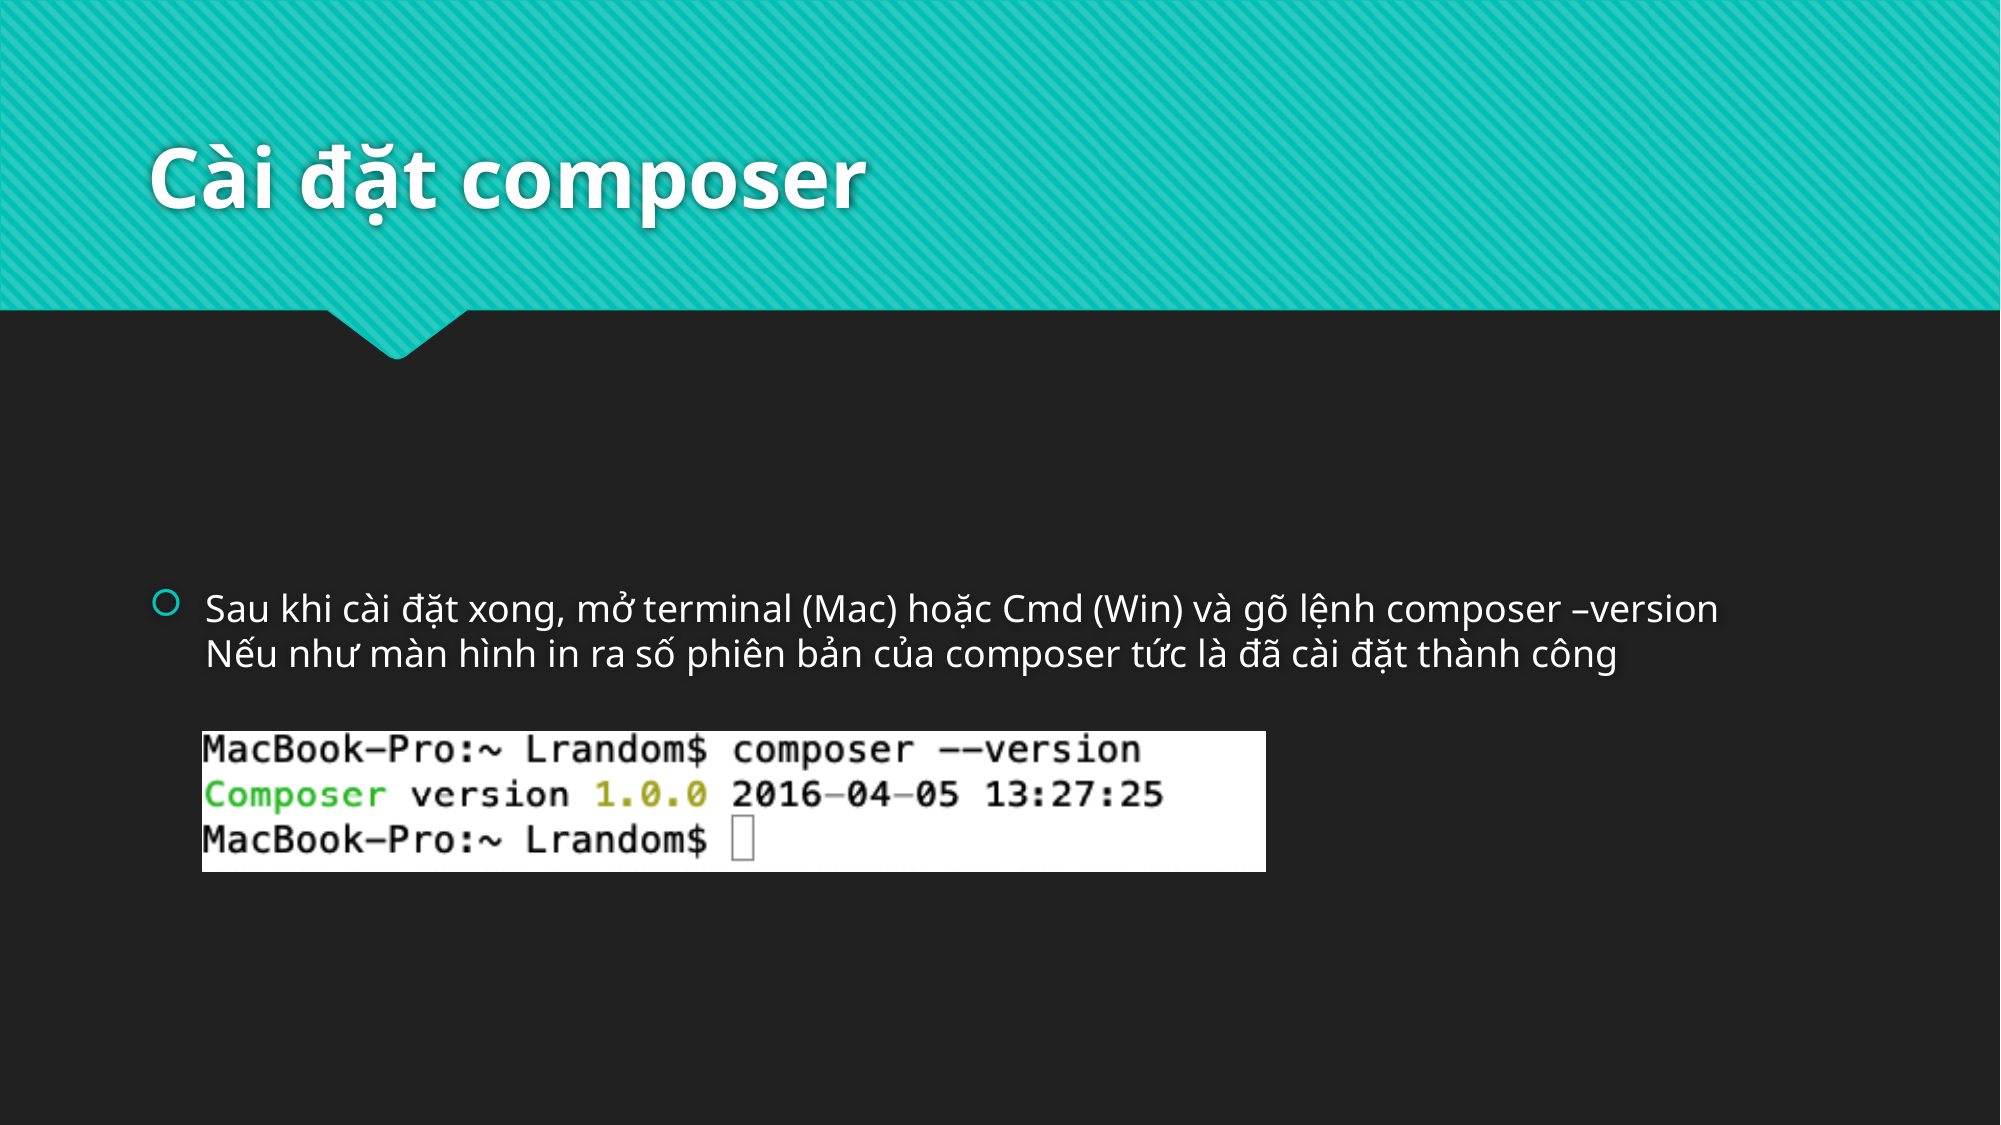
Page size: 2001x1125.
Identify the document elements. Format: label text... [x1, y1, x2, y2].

list Sau khi cài đặt xong, mở terminal (Mac) hoặc Cmd (Win) và gõ lệnh composer –version Nếu như màn hình in ra số phiên bản của composer tức là đã cài đặt thành công [134, 364, 1866, 962]
title Cài đặt composer [132, 73, 1868, 233]
picture [202, 731, 1266, 872]
